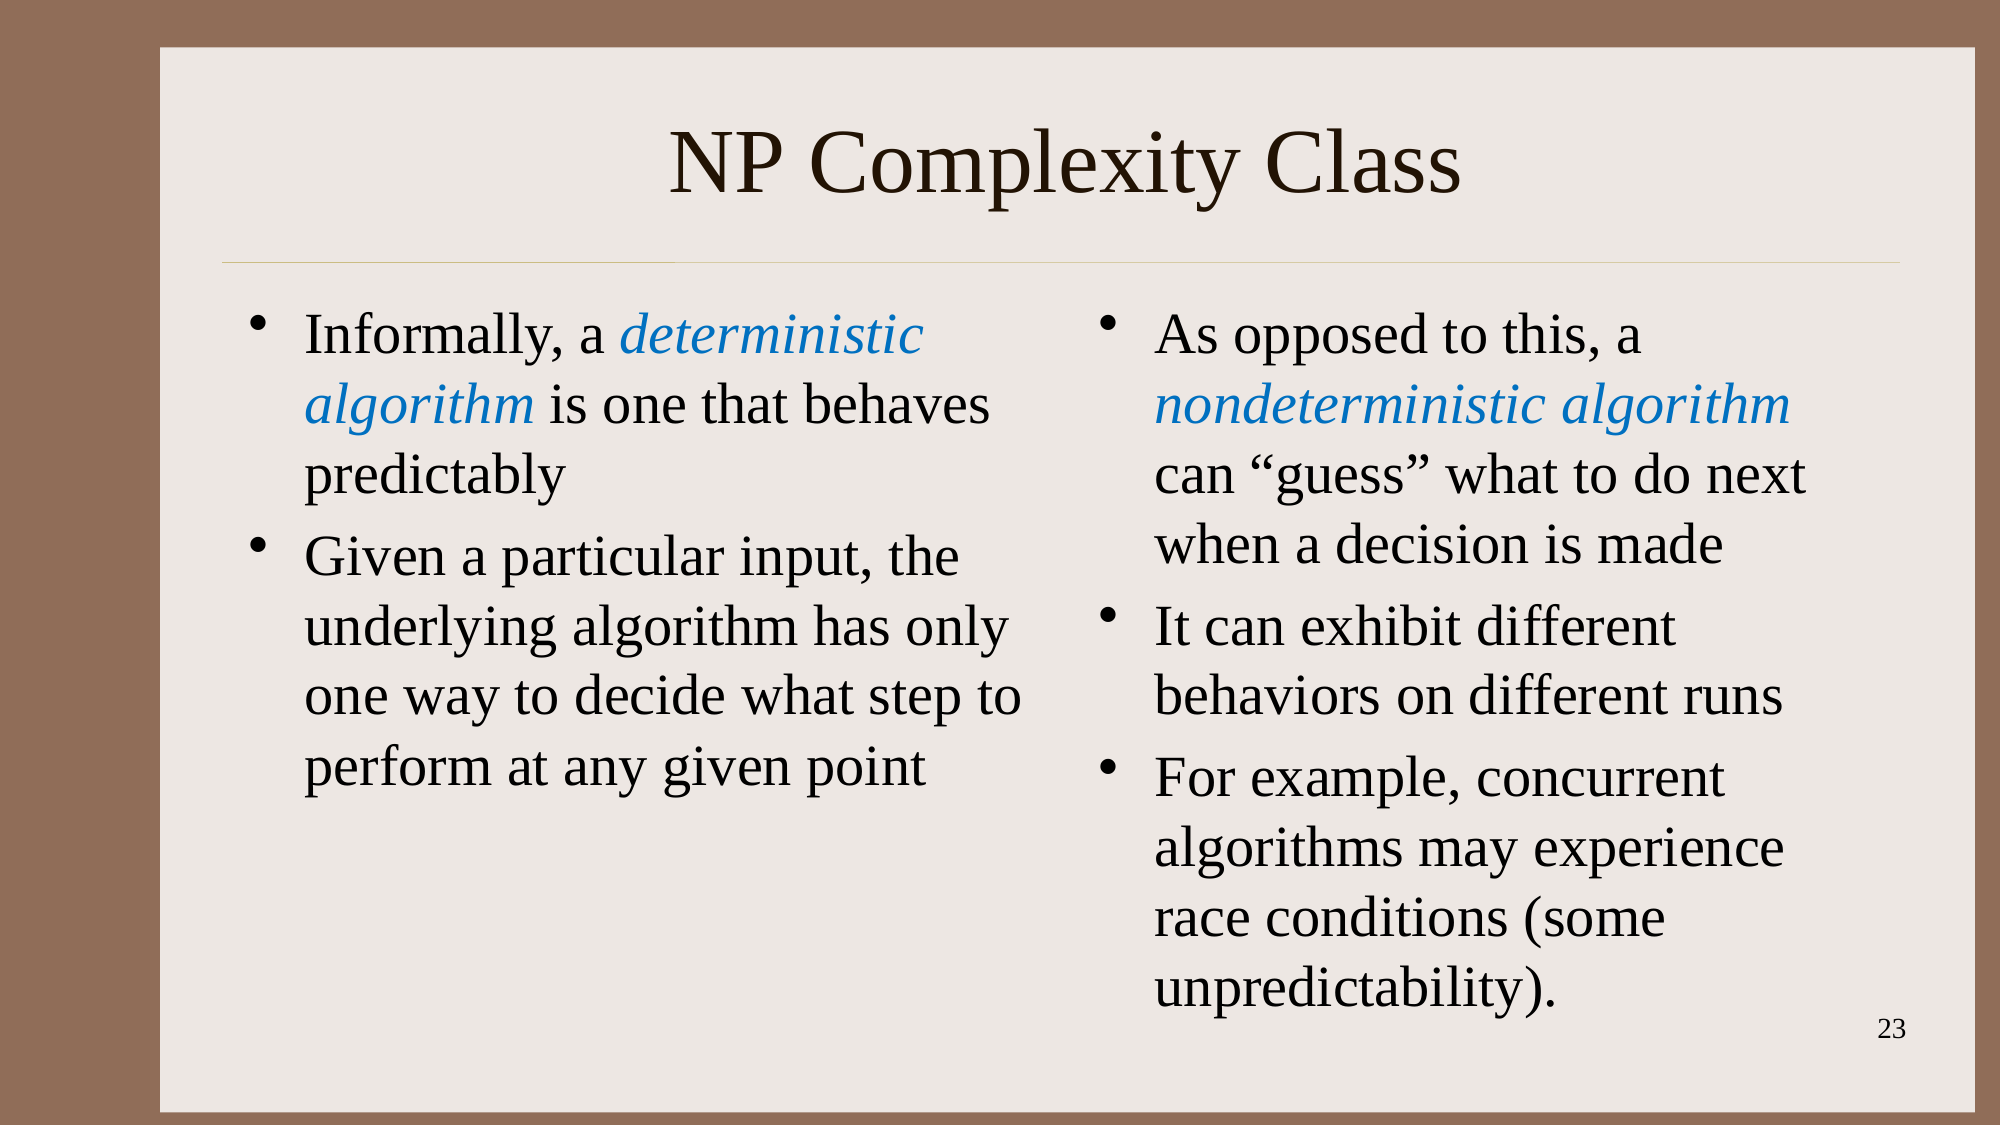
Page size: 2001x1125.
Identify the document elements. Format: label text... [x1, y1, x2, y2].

list As opposed to this, a nondeterministic algorithm can “guess” what to do next when a decision is made It can exhibit different behaviors on different runs For example, concurrent algorithms may experience race conditions (some unpredictability). [1083, 287, 1900, 963]
list Informally, a deterministic algorithm is one that behaves predictably Given a particular input, the underlying algorithm has only one way to decide what step to perform at any given point [233, 287, 1050, 963]
title NP Complexity Class [233, 62, 1900, 250]
slide_number 23 [1505, 1001, 1922, 1077]
